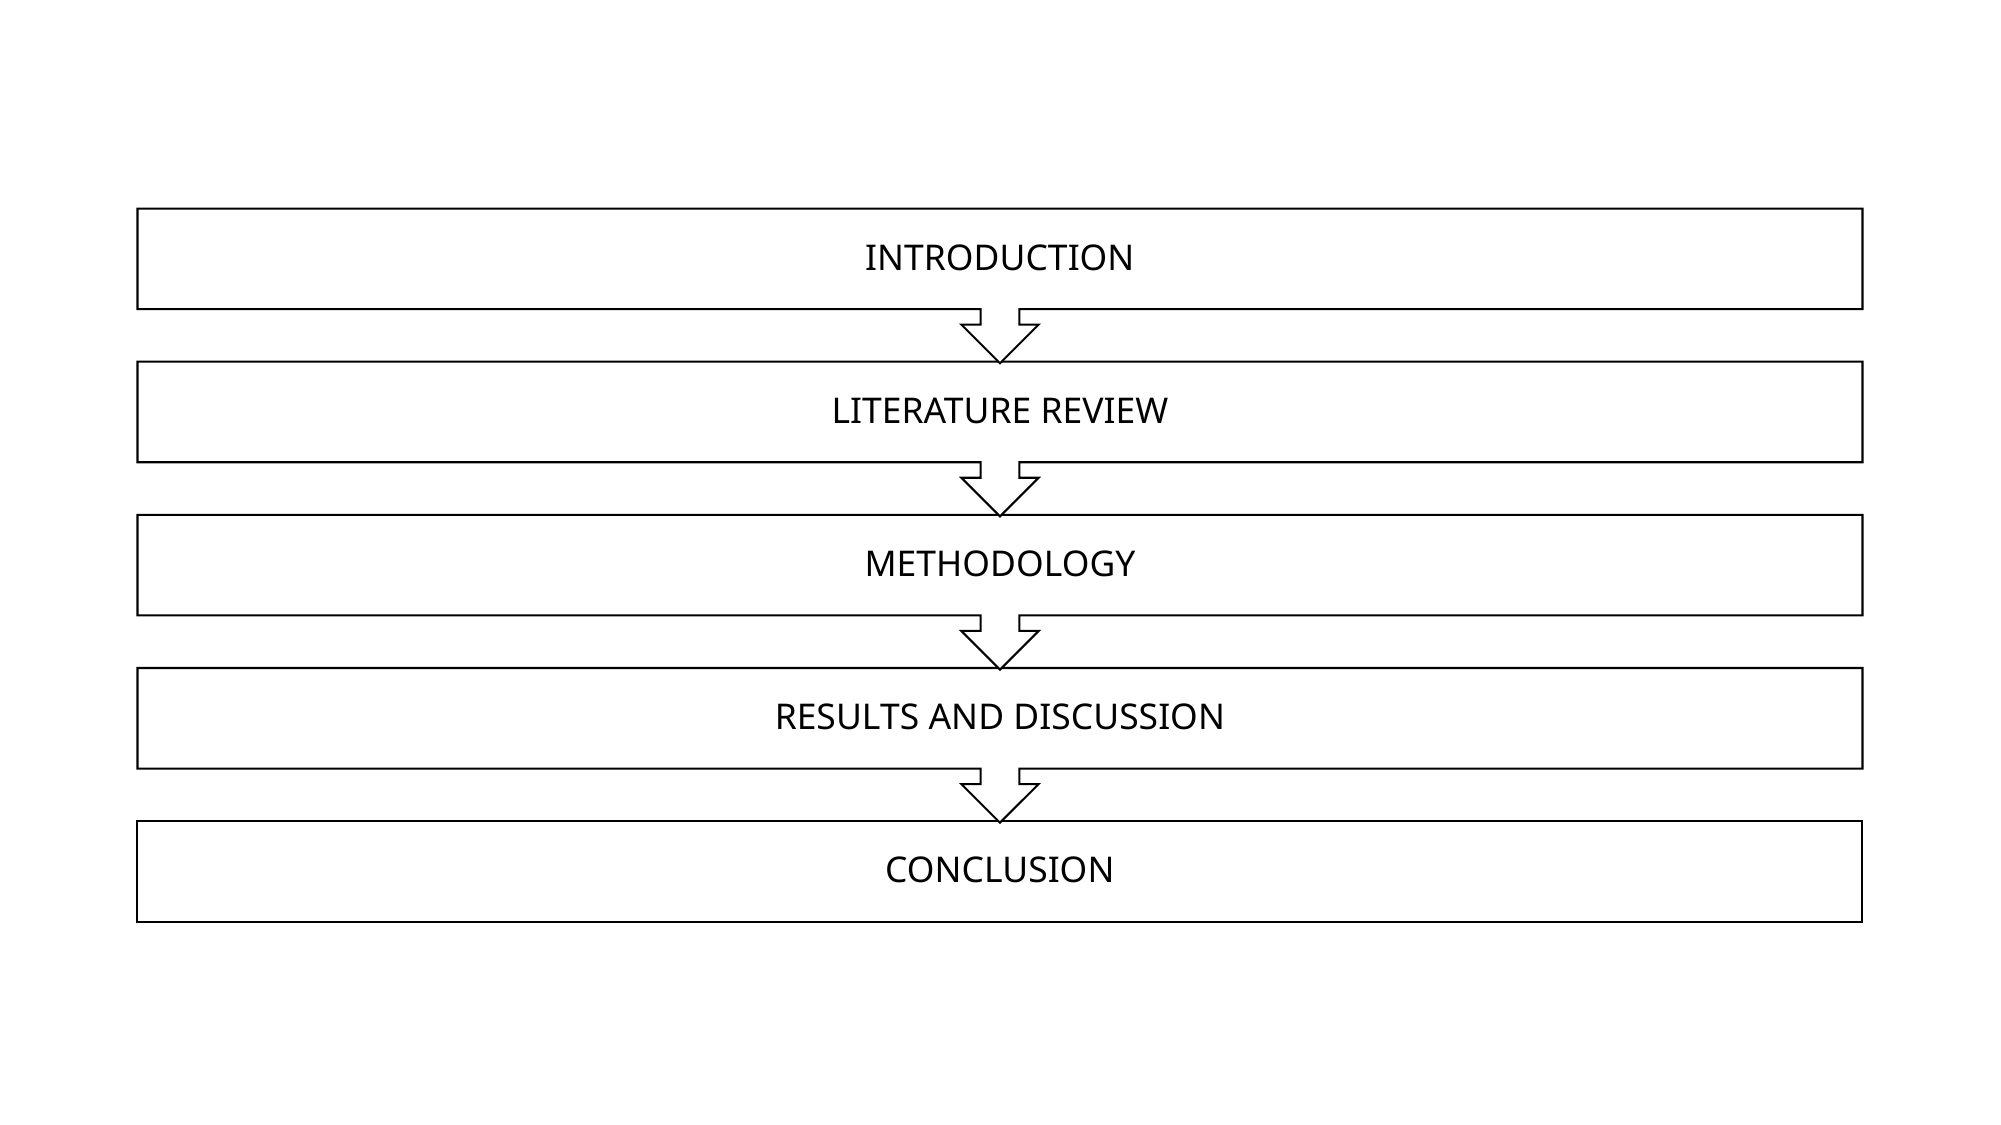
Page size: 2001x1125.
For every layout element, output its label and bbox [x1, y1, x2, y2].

list [137, 208, 1863, 923]
